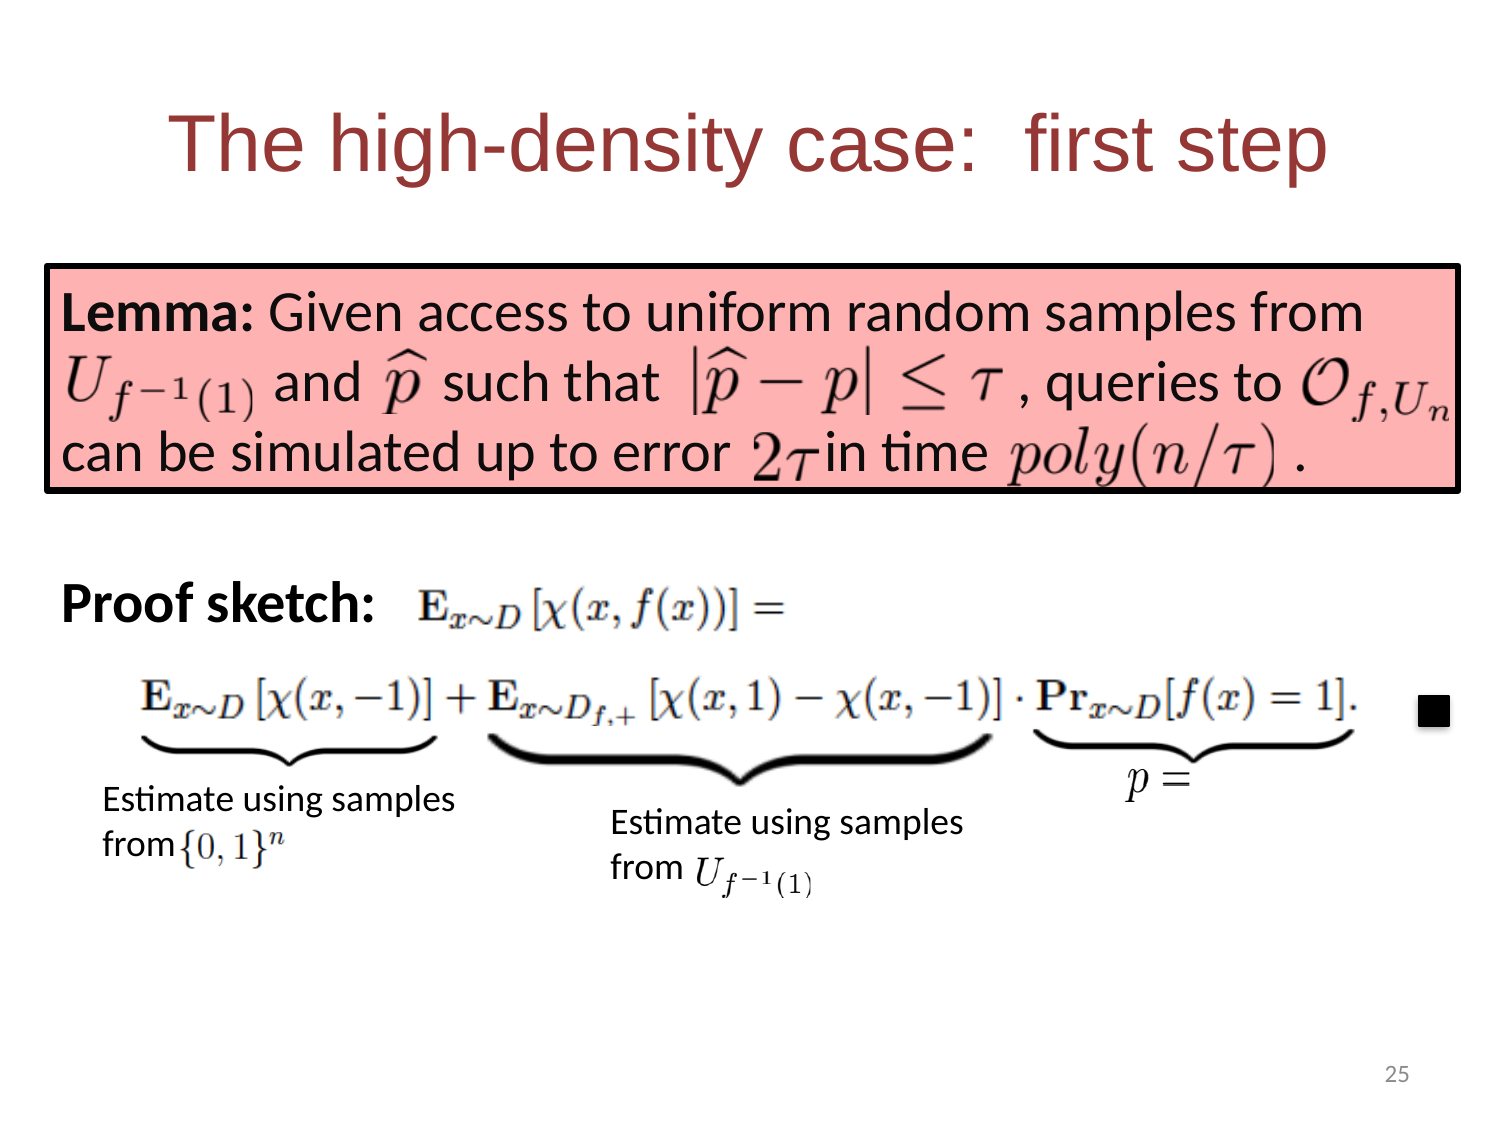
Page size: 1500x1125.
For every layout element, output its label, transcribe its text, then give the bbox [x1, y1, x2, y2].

picture [1006, 420, 1274, 487]
text_box Lemma: Given access to uniform random samples from and such that , queries to can be simulated up to error in time . [46, 265, 1459, 491]
picture [696, 856, 811, 899]
title The high-density case: first step [75, 45, 1425, 233]
picture [178, 824, 287, 871]
text_box Estimate using samples from [595, 796, 980, 895]
picture [380, 348, 427, 414]
text_box [1418, 695, 1450, 727]
slide_number 25 [1074, 1042, 1425, 1103]
picture [418, 582, 794, 640]
picture [66, 353, 253, 422]
picture [1123, 768, 1190, 802]
picture [1301, 357, 1450, 422]
picture [691, 343, 1003, 415]
picture [753, 431, 820, 481]
text_box Estimate using samples from [87, 767, 472, 872]
picture [130, 674, 1365, 789]
text_box Proof sketch: [46, 556, 1500, 712]
